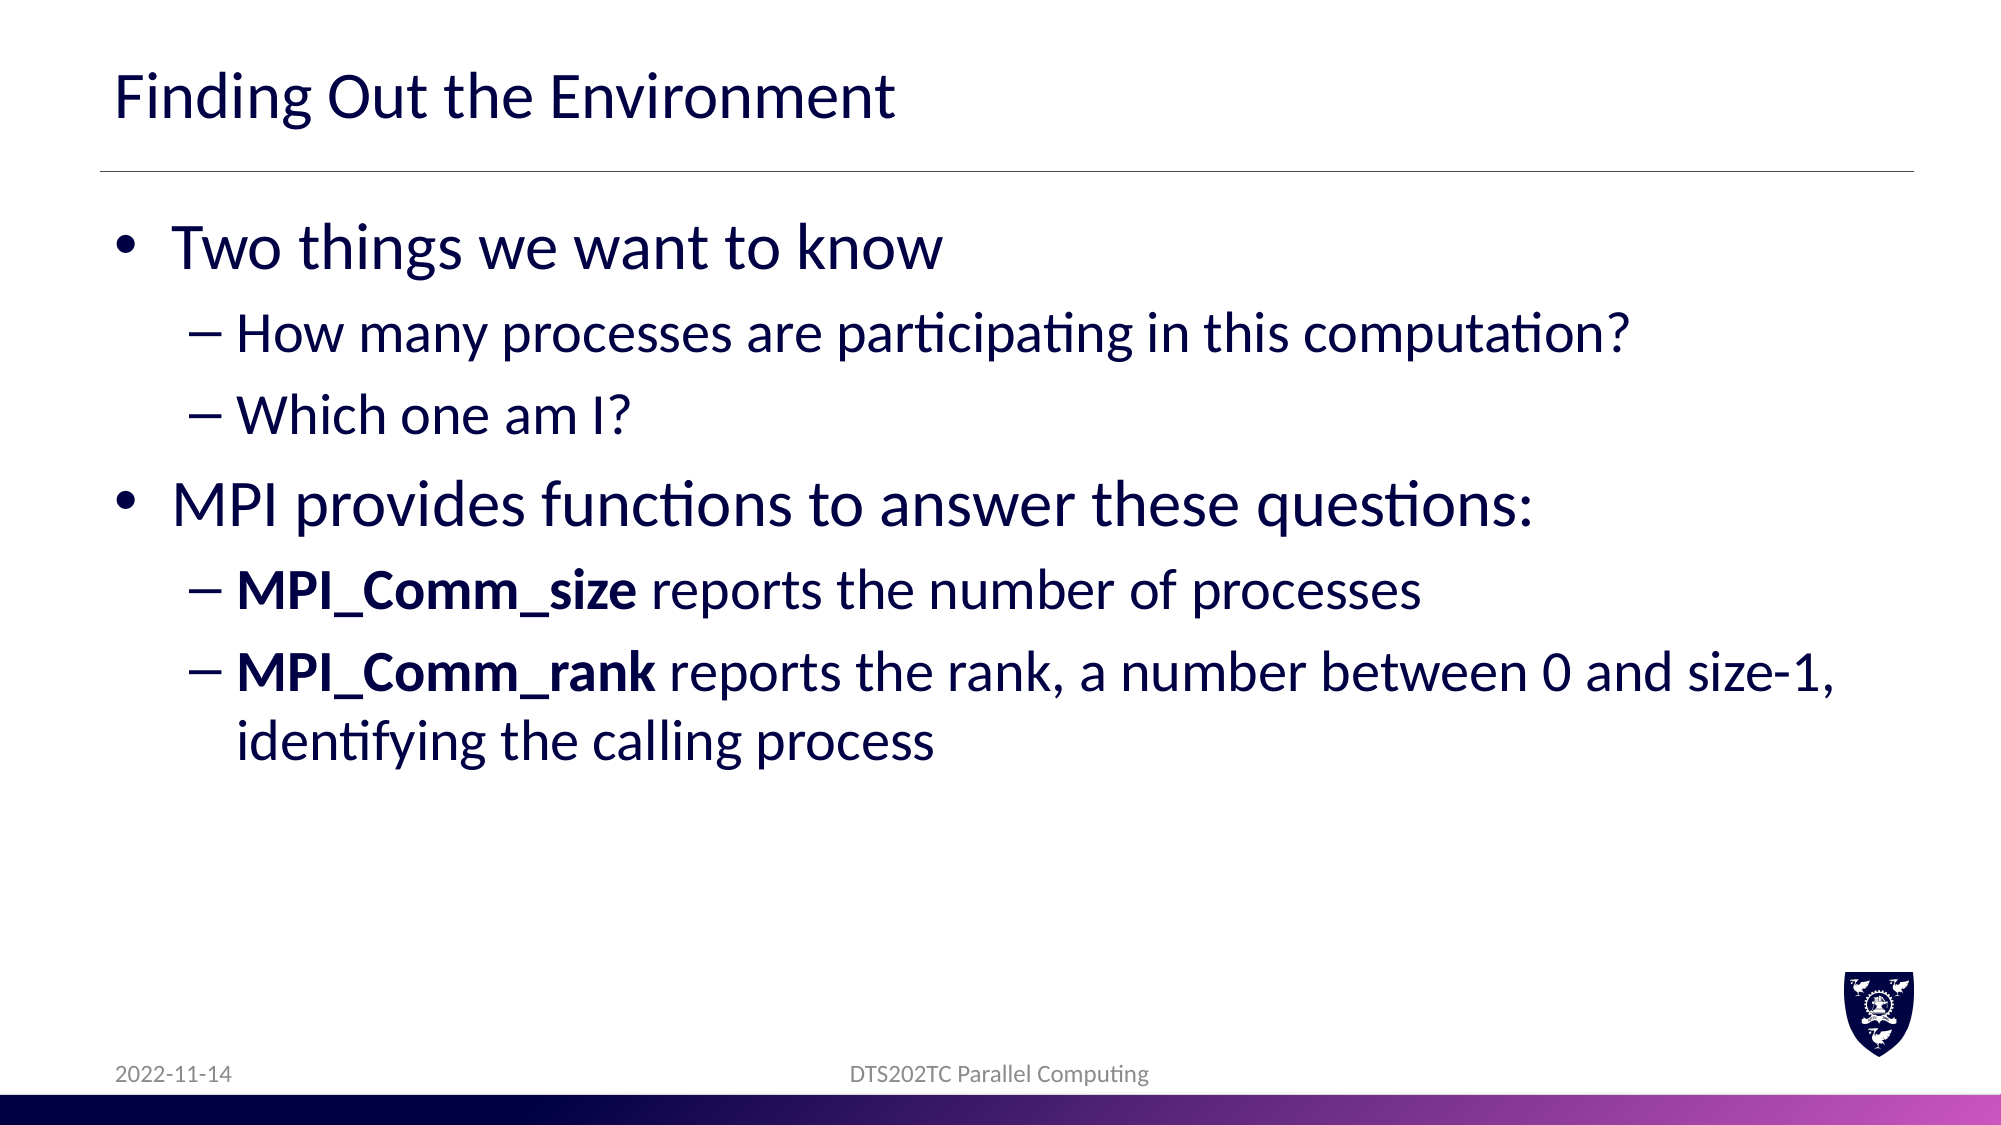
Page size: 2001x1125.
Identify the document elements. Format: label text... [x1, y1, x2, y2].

picture [1844, 972, 1914, 1057]
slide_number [99, 1042, 567, 1103]
slide_number [1433, 1042, 1900, 1103]
list Two things we want to know How many processes are participating in this computation? Which one am I? MPI provides functions to answer these questions: MPI_Comm_size reports the number of processes MPI_Comm_rank reports the rank, a number between 0 and size-1, identifying the calling process [99, 195, 1900, 1005]
title Finding Out the Environment [99, 45, 1900, 139]
footer DTS202TC Parallel Computing [683, 1042, 1317, 1103]
